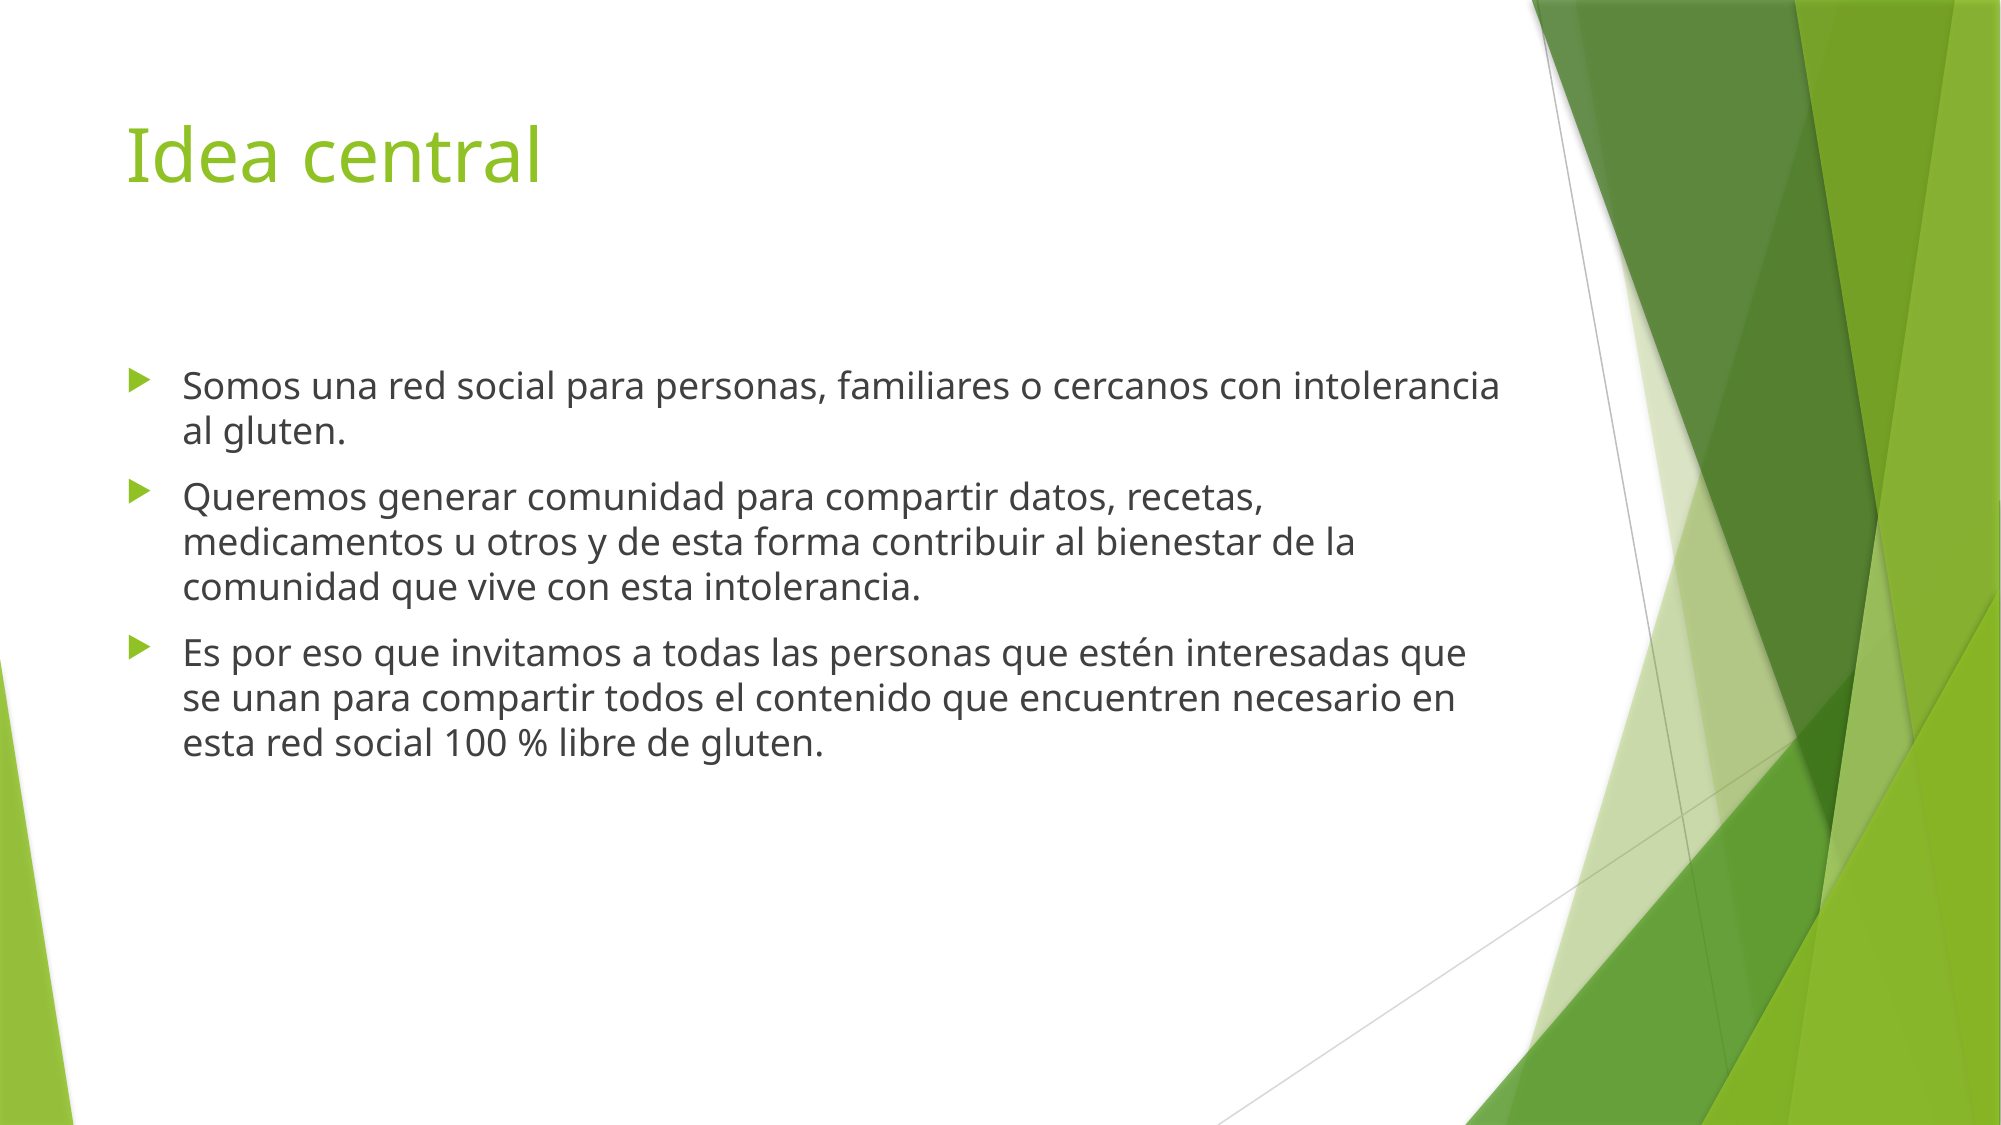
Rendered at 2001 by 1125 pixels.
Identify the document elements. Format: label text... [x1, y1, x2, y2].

list Somos una red social para personas, familiares o cercanos con intolerancia al gluten. Queremos generar comunidad para compartir datos, recetas, medicamentos u otros y de esta forma contribuir al bienestar de la comunidad que vive con esta intolerancia. Es por eso que invitamos a todas las personas que estén interesadas que se unan para compartir todos el contenido que encuentren necesario en esta red social 100 % libre de gluten. [111, 354, 1522, 992]
title Idea central [111, 99, 1522, 317]
